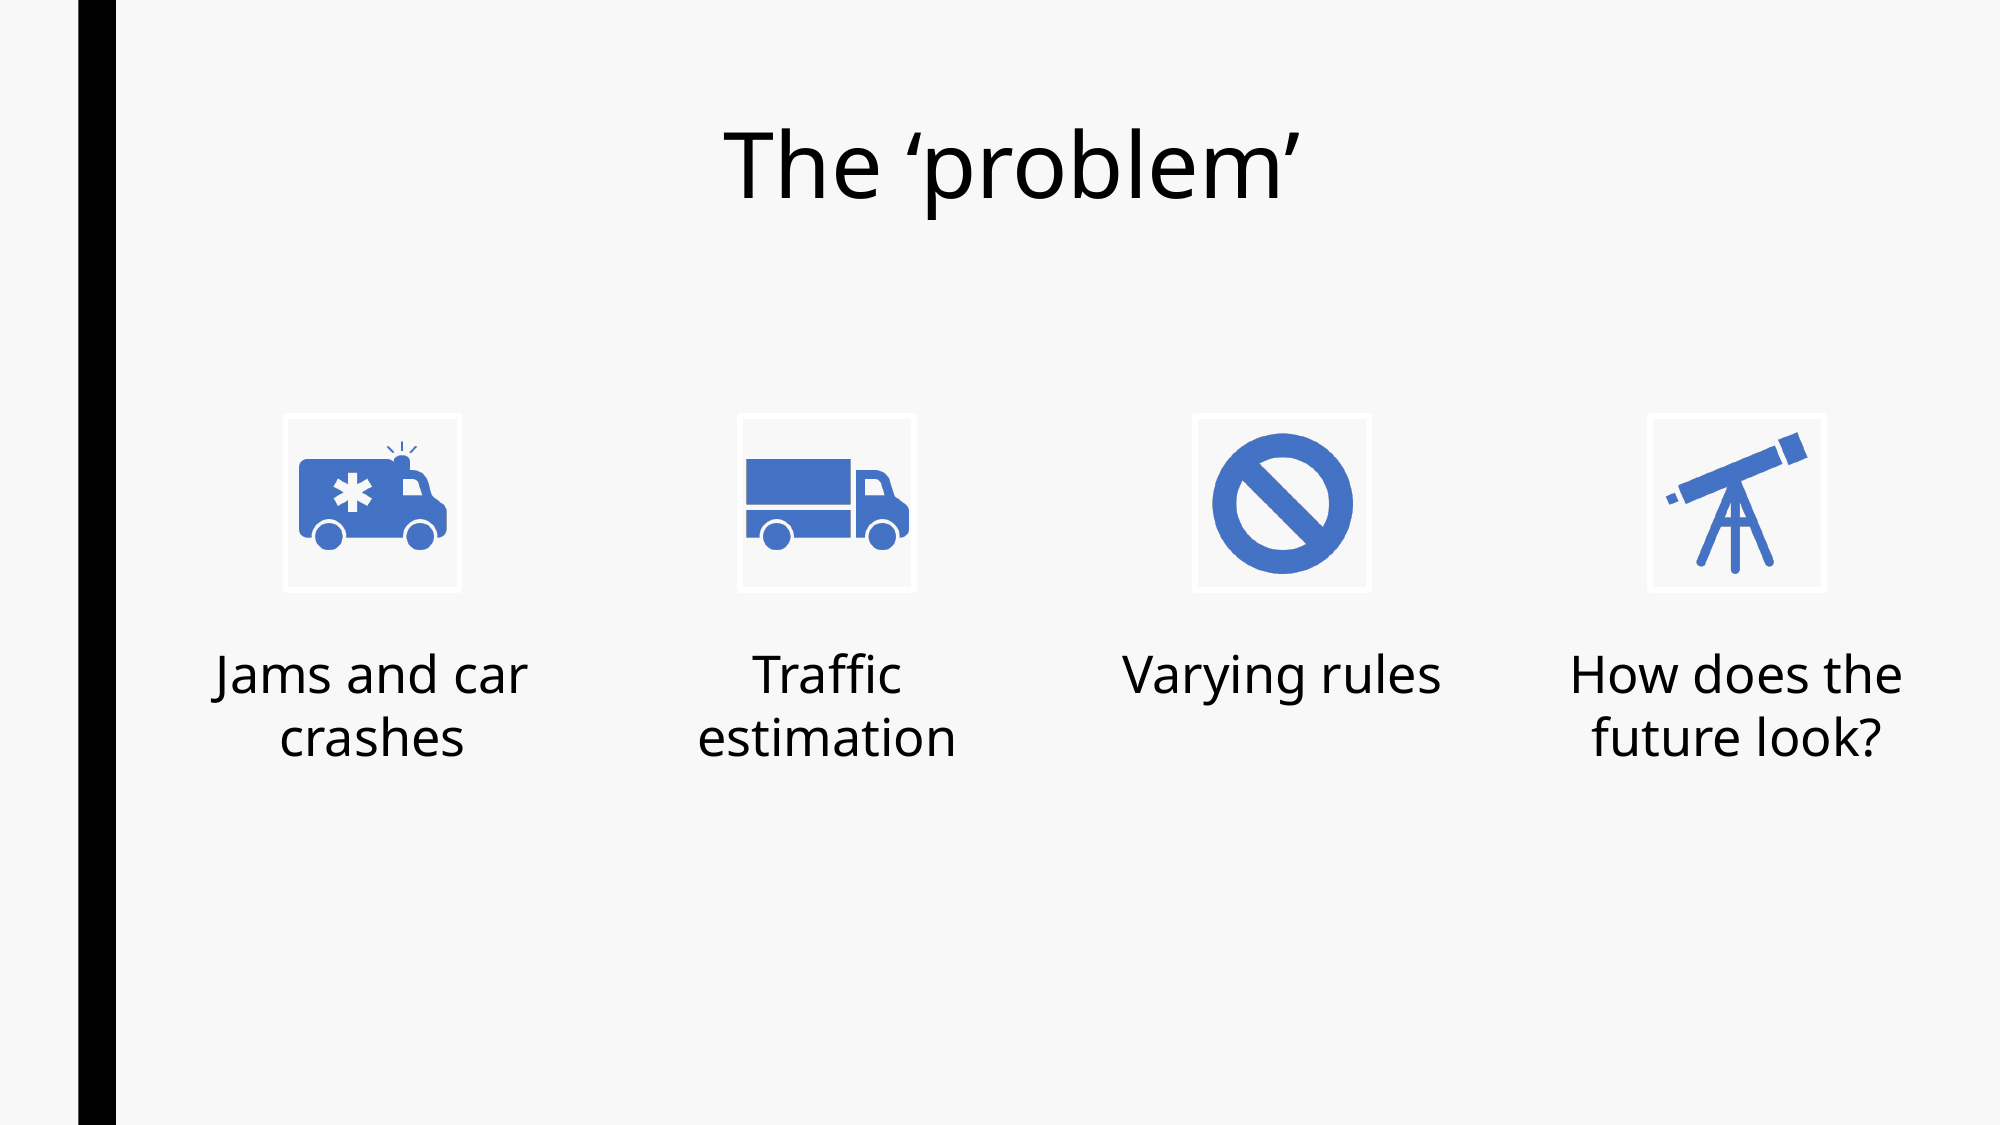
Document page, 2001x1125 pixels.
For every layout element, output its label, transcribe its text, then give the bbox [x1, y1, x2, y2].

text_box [178, 415, 1931, 761]
title The ‘problem’ [225, 112, 1800, 357]
